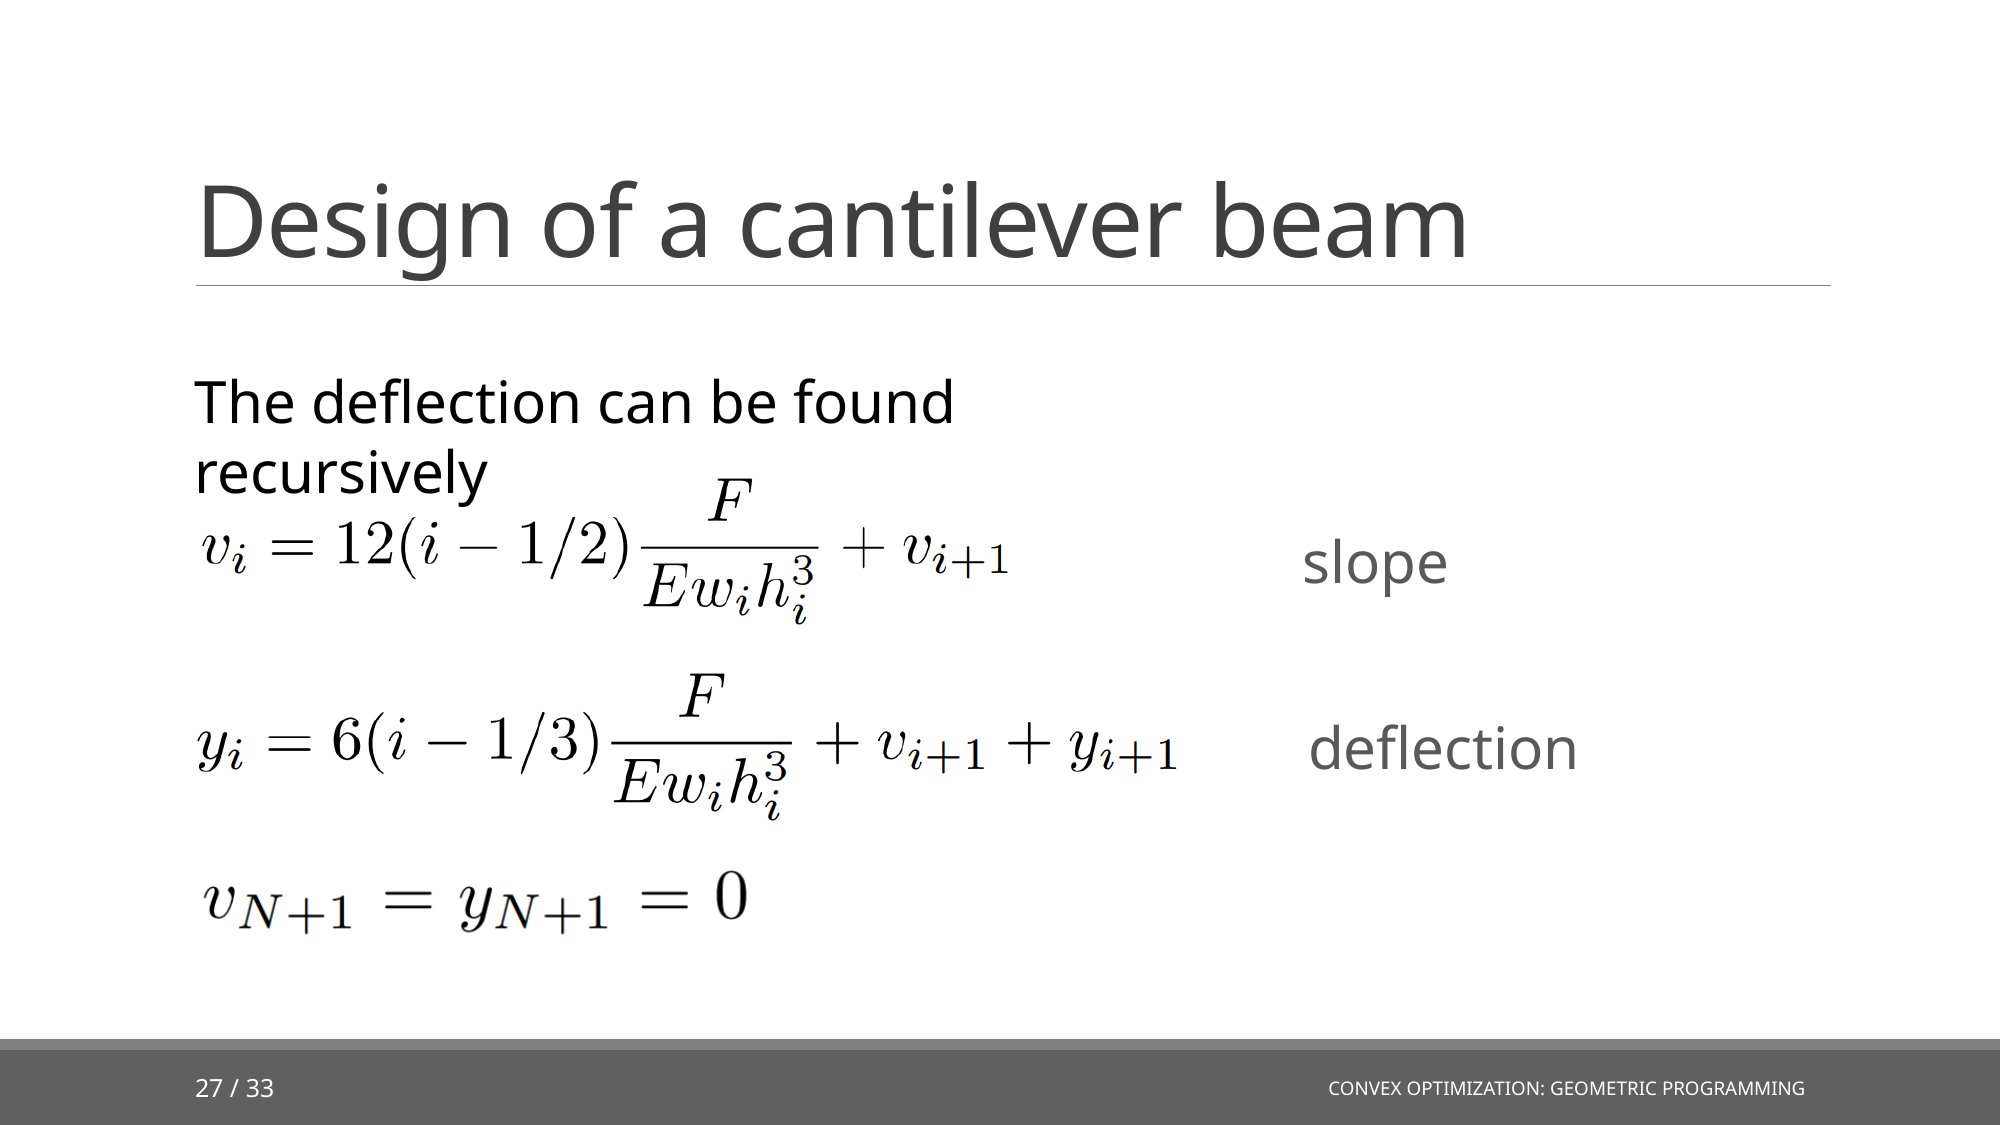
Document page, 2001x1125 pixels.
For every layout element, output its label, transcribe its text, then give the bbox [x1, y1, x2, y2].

text_box slope [1287, 517, 1744, 603]
text_box The deflection can be found recursively [179, 357, 1217, 513]
picture [192, 669, 1179, 824]
title Design of a cantilever beam [180, 47, 1830, 285]
picture [192, 471, 1014, 627]
picture [192, 867, 752, 941]
footer Convex optimization: Geometric Programming [1196, 1059, 1820, 1120]
text_box deflection [1293, 703, 1750, 789]
